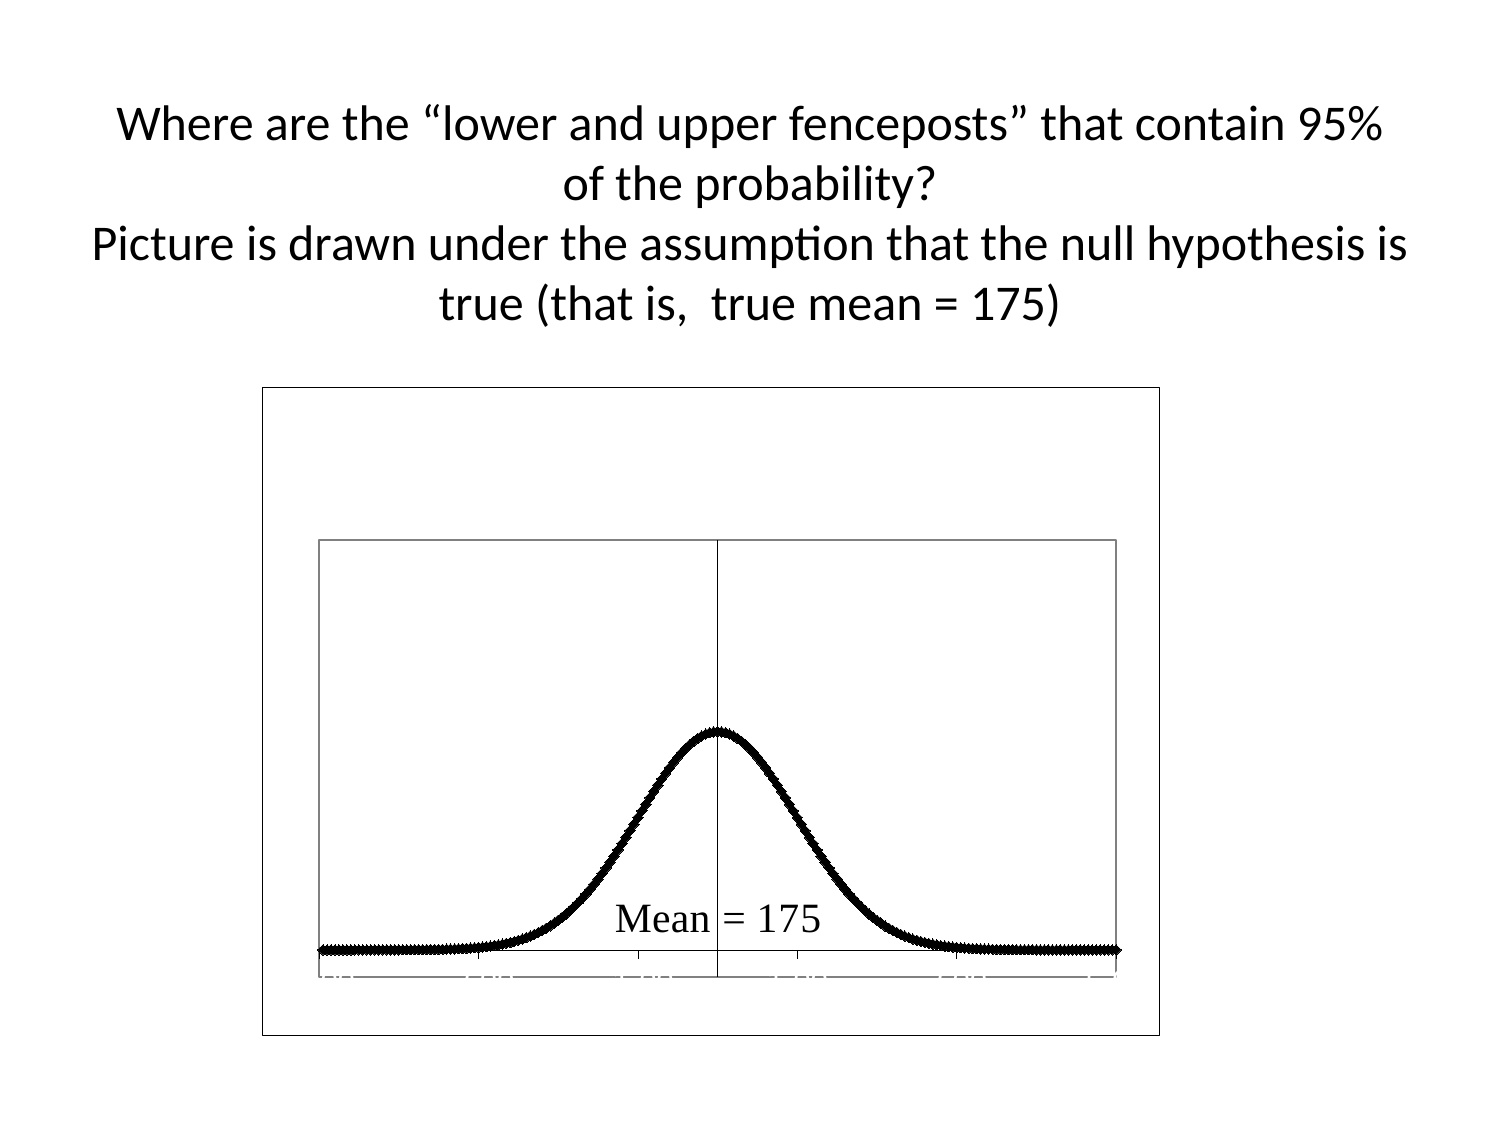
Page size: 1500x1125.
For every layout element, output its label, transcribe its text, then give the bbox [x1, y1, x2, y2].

chart [262, 387, 1160, 1036]
title Where are the “lower and upper fenceposts” that contain 95% of the probability? Picture is drawn under the assumption that the null hypothesis is true (that is, true mean = 175) [75, 45, 1425, 375]
